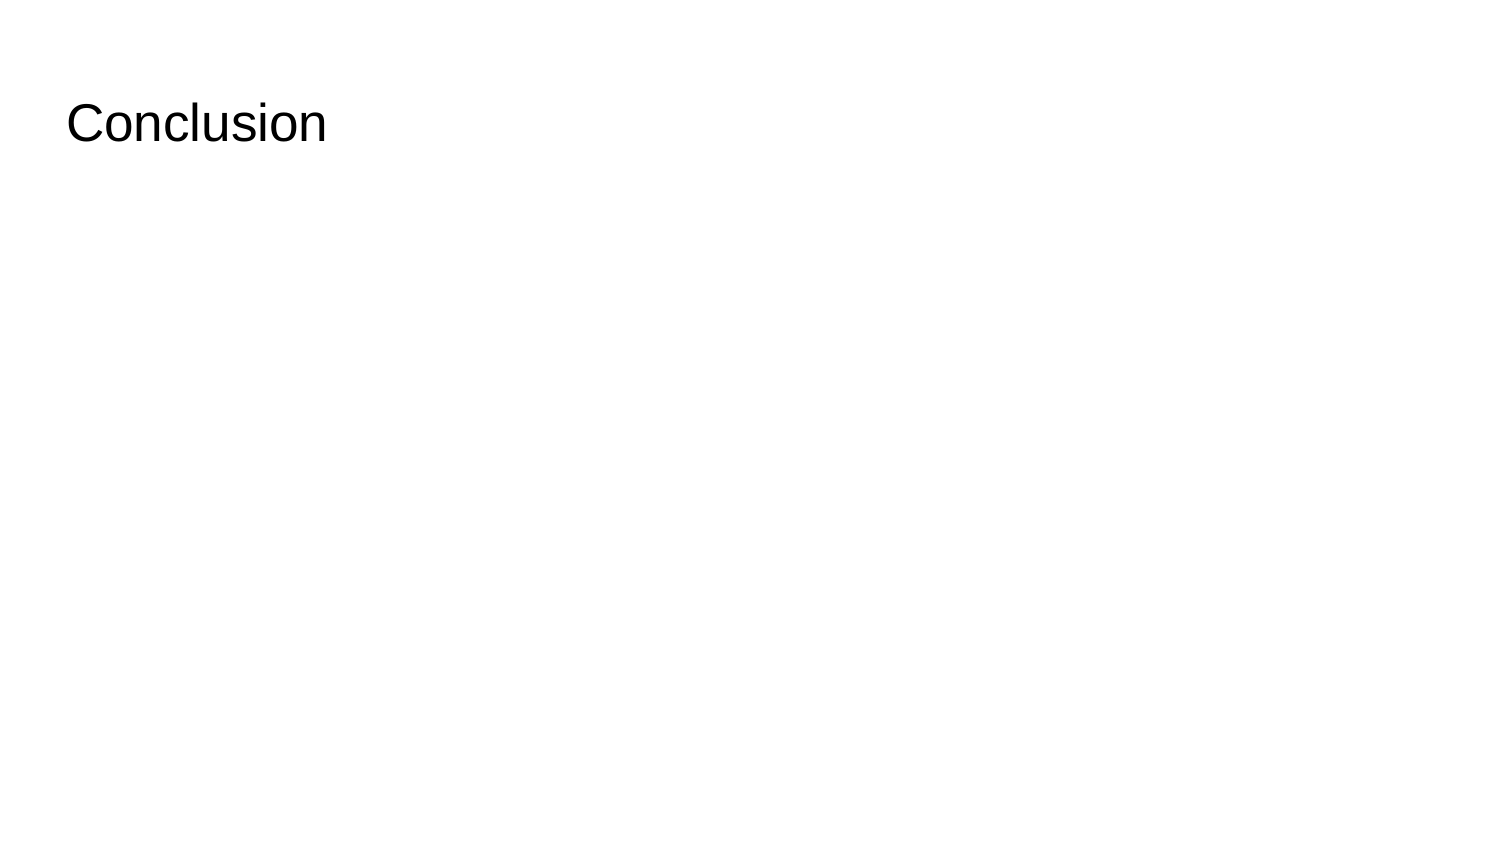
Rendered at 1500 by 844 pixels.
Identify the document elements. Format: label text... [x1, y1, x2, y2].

title Conclusion [51, 72, 1449, 167]
